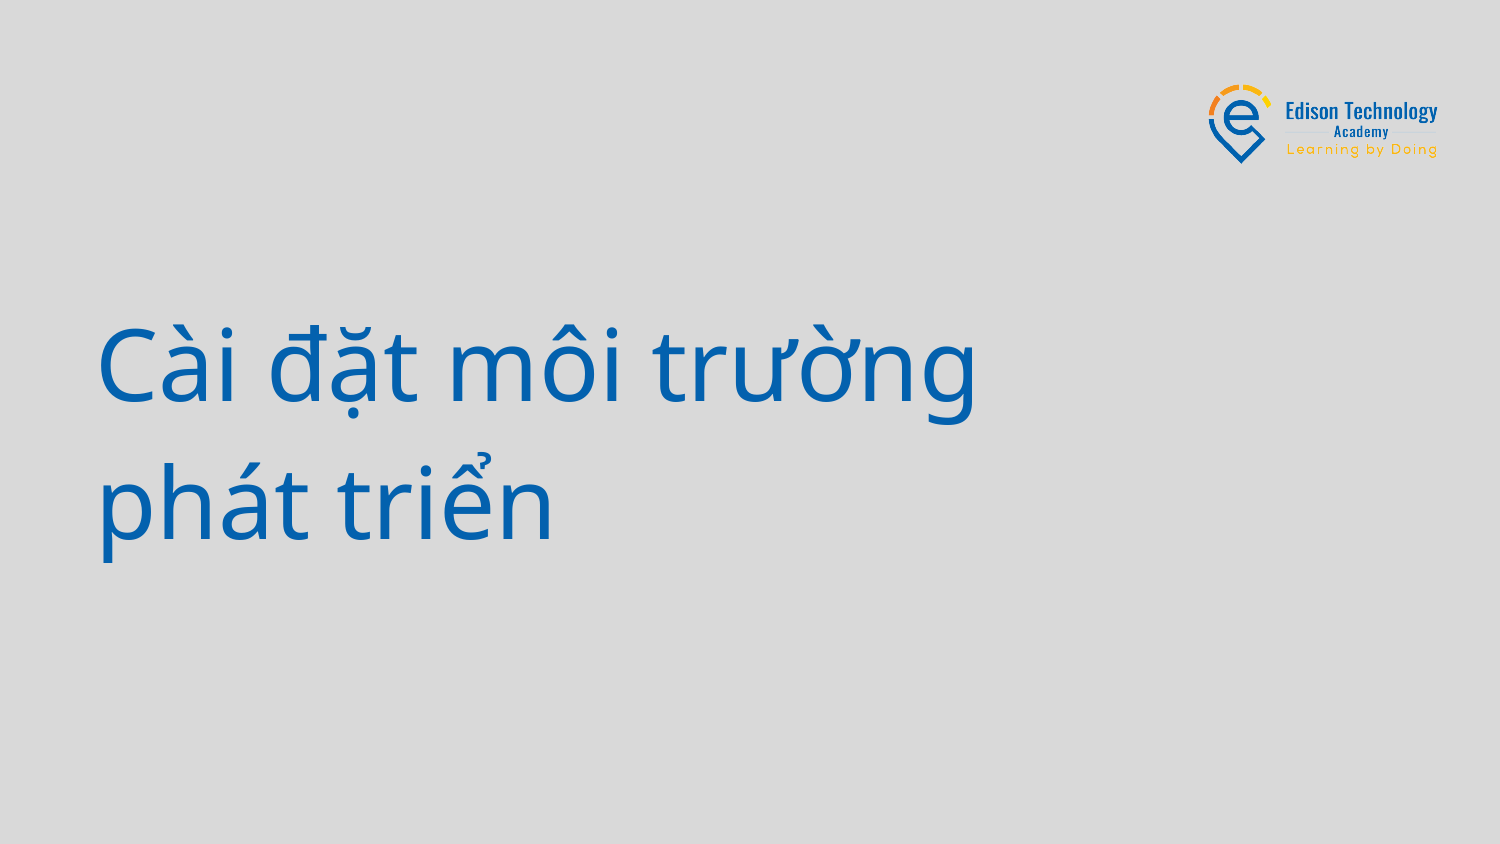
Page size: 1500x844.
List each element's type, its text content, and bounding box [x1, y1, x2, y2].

picture [1147, 83, 1500, 167]
title Cài đặt môi trường phát triển [80, 86, 1013, 758]
